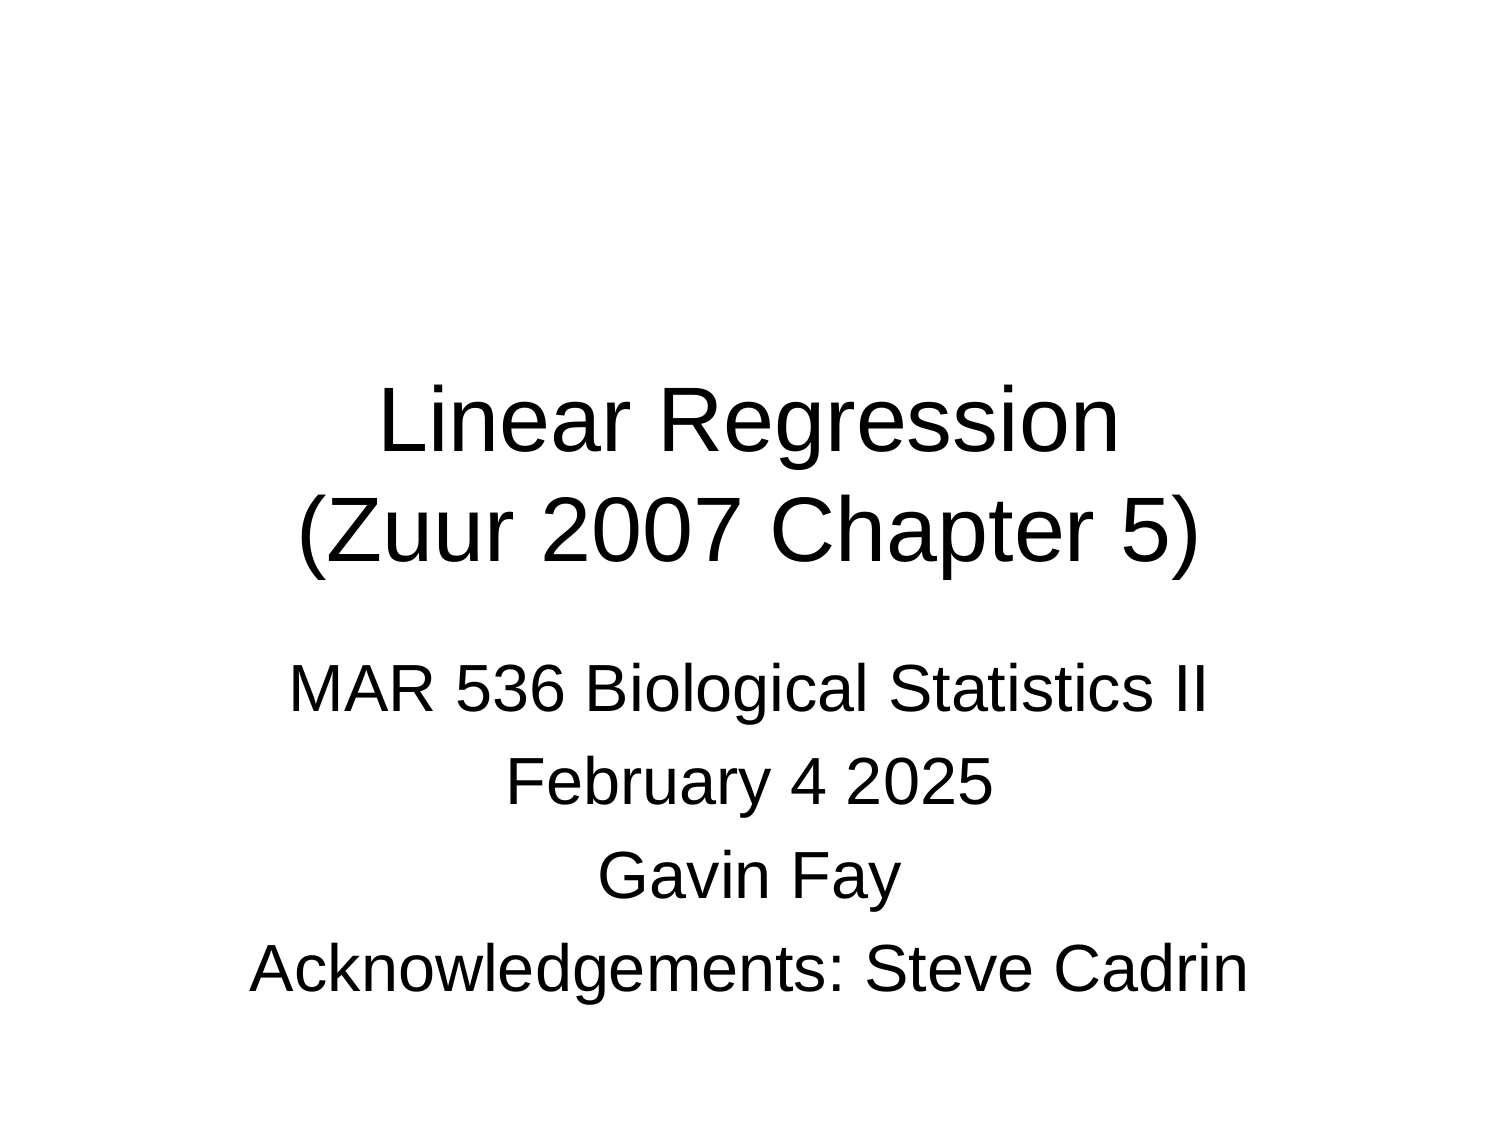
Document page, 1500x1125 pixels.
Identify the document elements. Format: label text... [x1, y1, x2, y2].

title Linear Regression (Zuur 2007 Chapter 5) [112, 349, 1388, 591]
subtitle MAR 536 Biological Statistics II February 4 2025 Gavin Fay Acknowledgements: Steve Cadrin [225, 637, 1275, 925]
